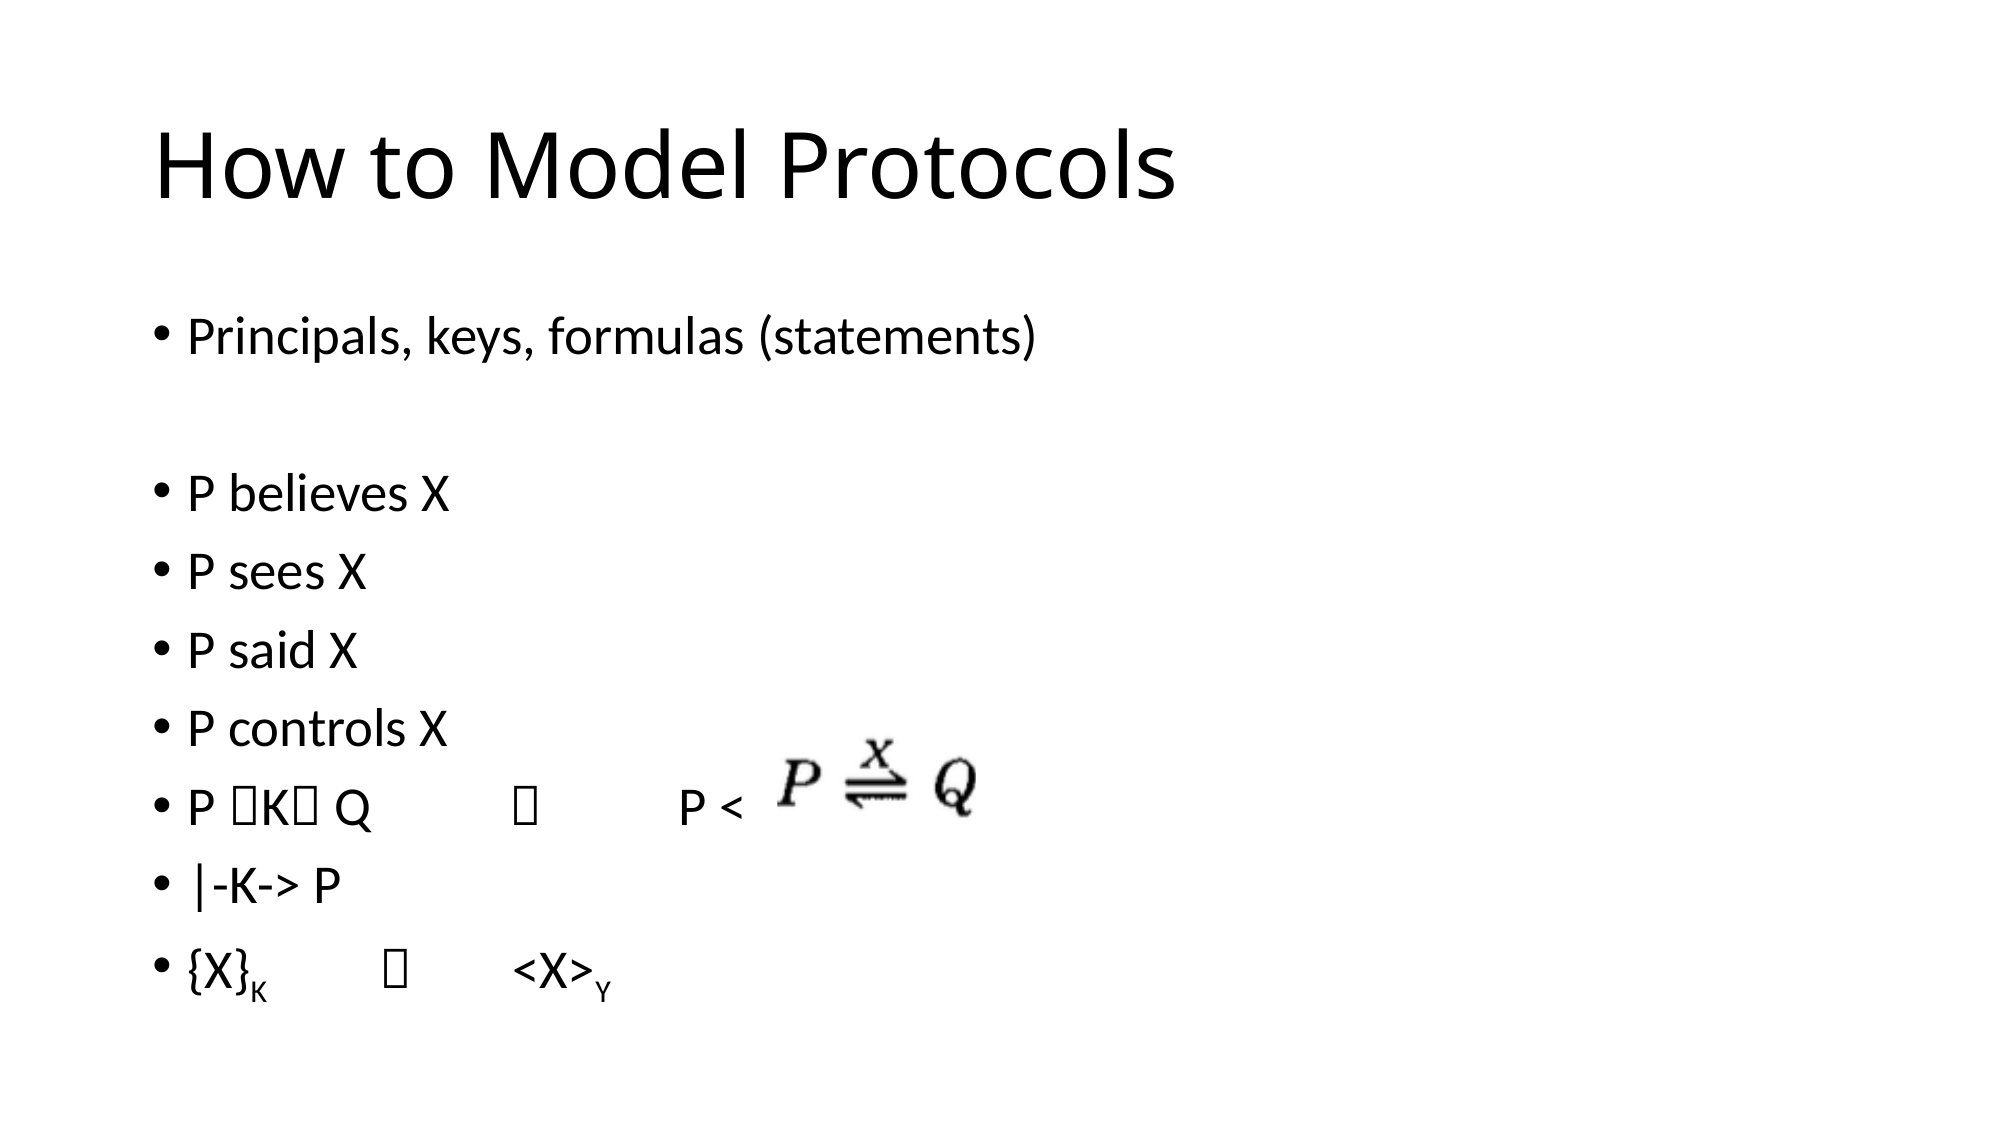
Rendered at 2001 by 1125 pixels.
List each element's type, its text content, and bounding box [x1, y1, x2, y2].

title How to Model Protocols [137, 59, 1863, 278]
picture [777, 720, 976, 824]
list Principals, keys, formulas (statements) P believes X P sees X P said X P controls X P K Q  P < |-K-> P {X}K  <X>Y [137, 299, 1863, 1014]
